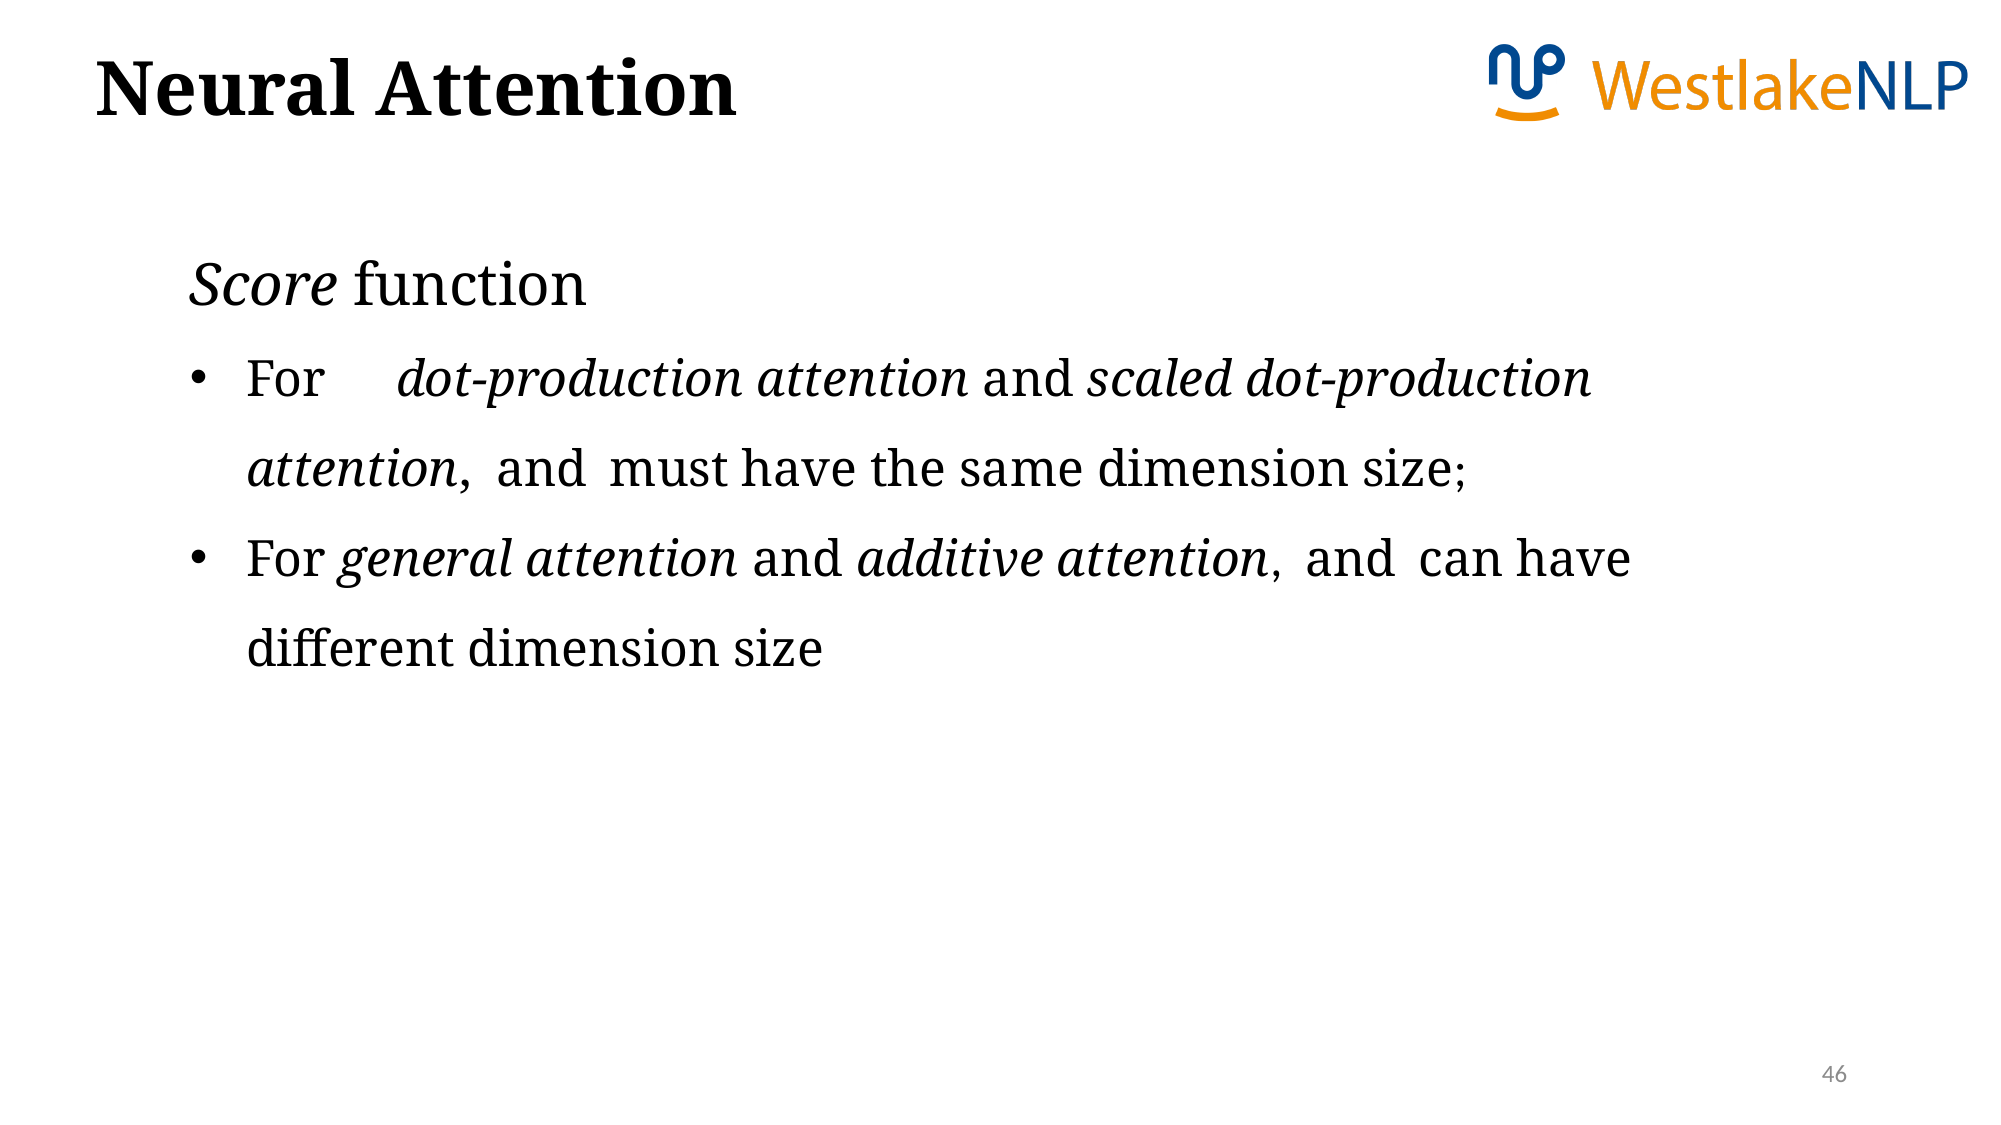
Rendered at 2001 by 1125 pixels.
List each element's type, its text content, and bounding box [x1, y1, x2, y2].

text_box Neural Attention [80, 33, 755, 139]
text_box [351, 204, 1648, 291]
picture [1459, 0, 2000, 170]
slide_number 46 [1412, 1042, 1863, 1103]
